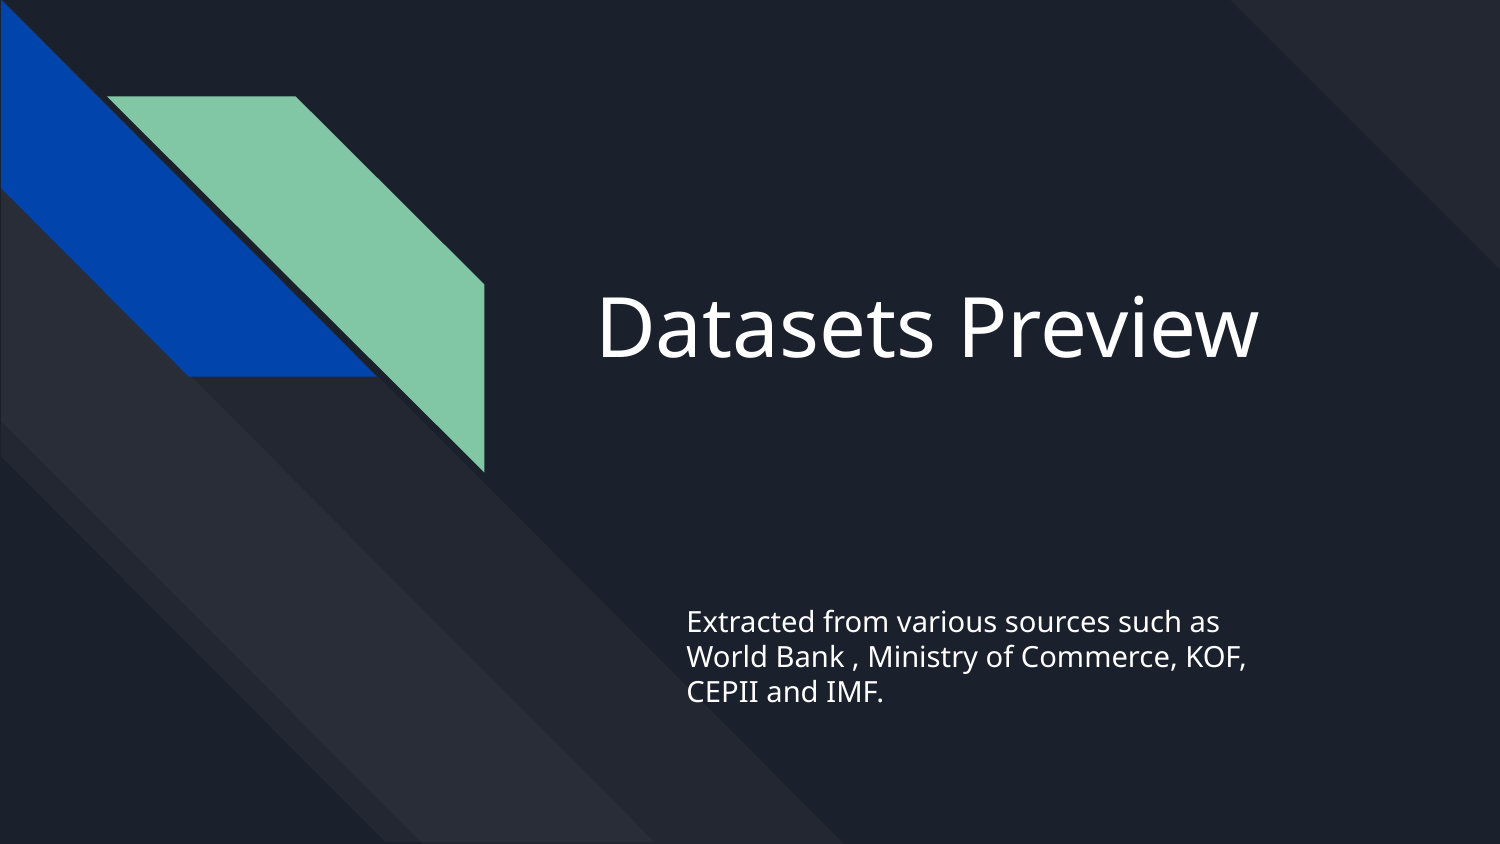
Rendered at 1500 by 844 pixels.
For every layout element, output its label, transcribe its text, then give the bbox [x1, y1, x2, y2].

title Datasets Preview [580, 258, 1404, 518]
text_box Extracted from various sources such as World Bank , Ministry of Commerce, KOF, CEPII and IMF. [671, 588, 1277, 724]
